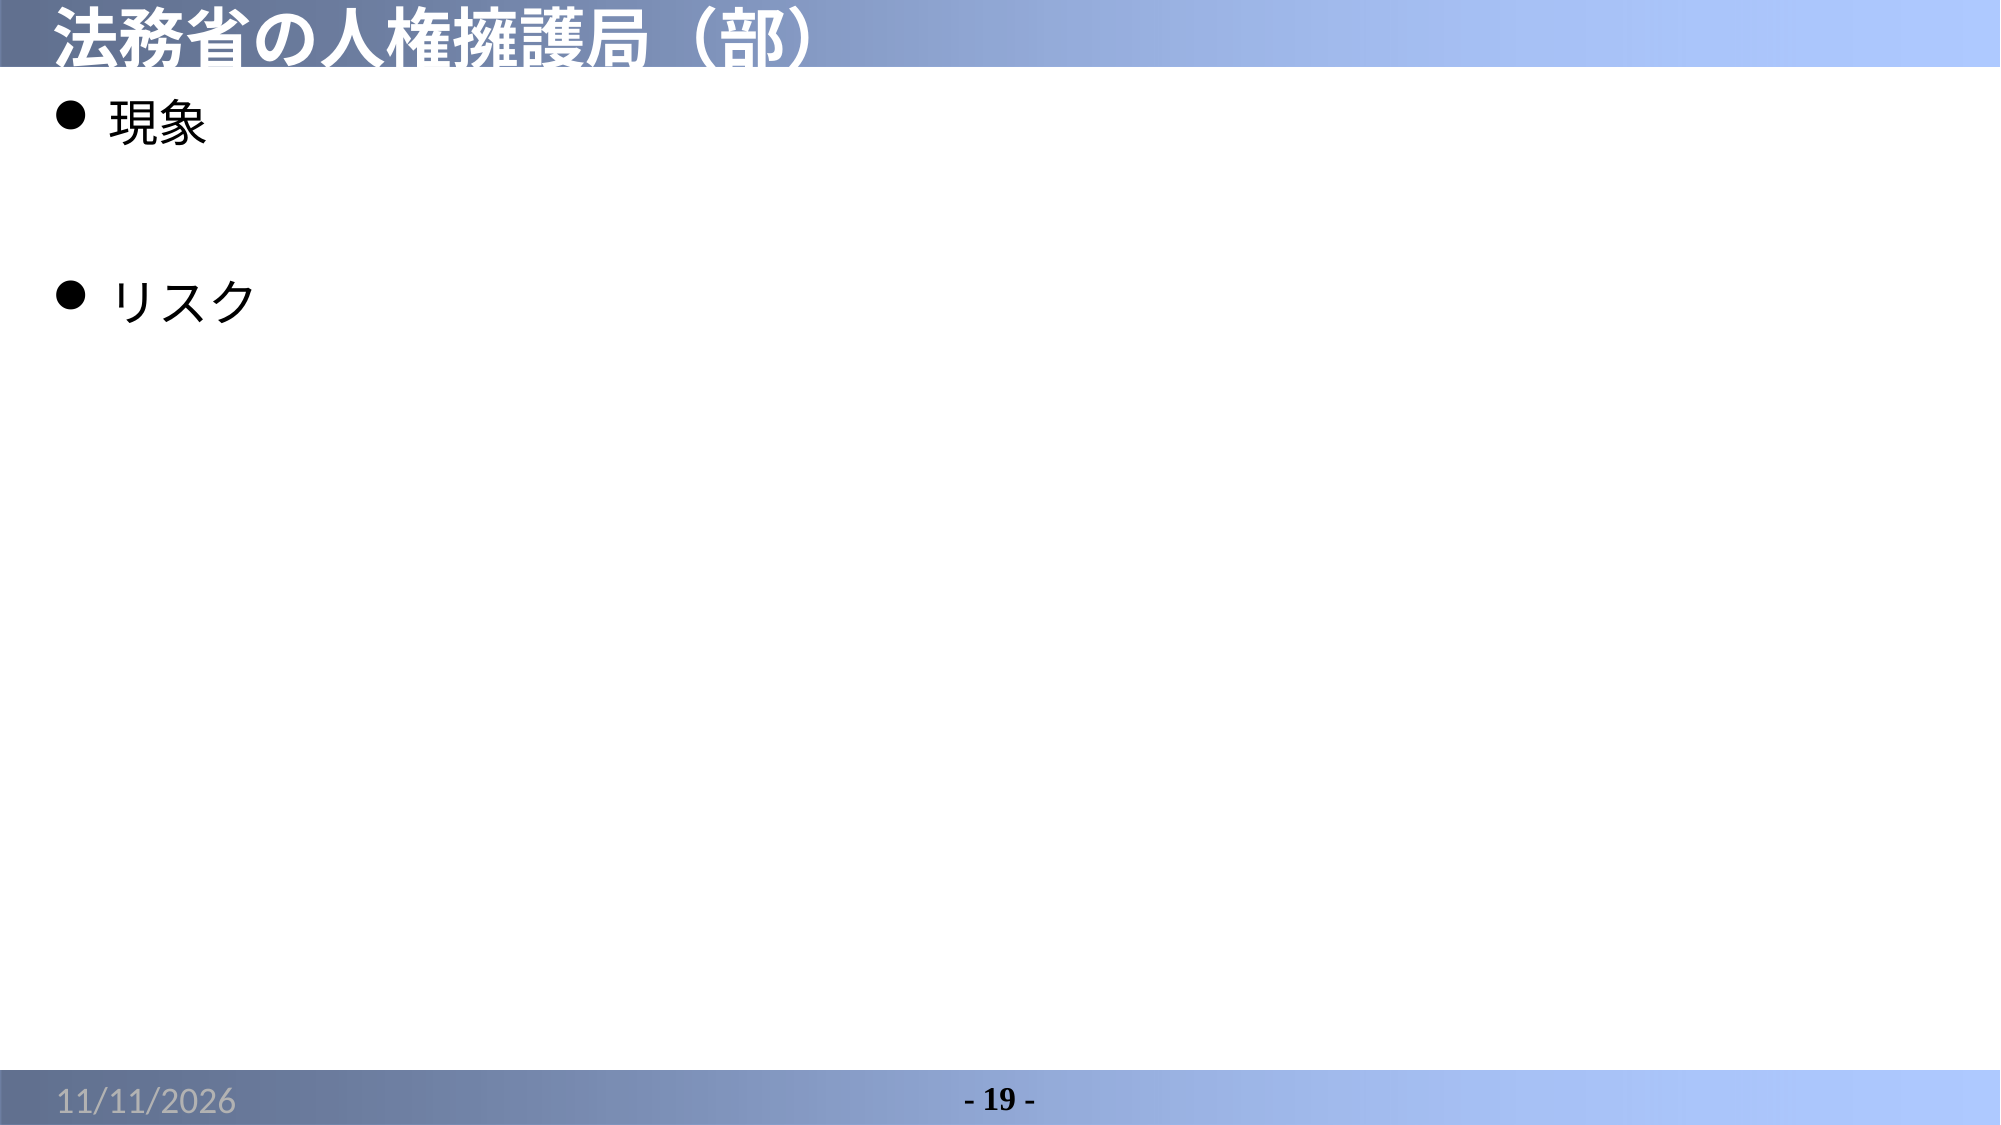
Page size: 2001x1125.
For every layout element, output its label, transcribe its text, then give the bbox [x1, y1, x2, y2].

list 現象 リスク [52, 91, 1946, 516]
title 法務省の人権擁護局（部） [52, 0, 1946, 78]
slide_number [55, 1076, 516, 1122]
slide_number - 19 - [934, 1078, 1063, 1117]
